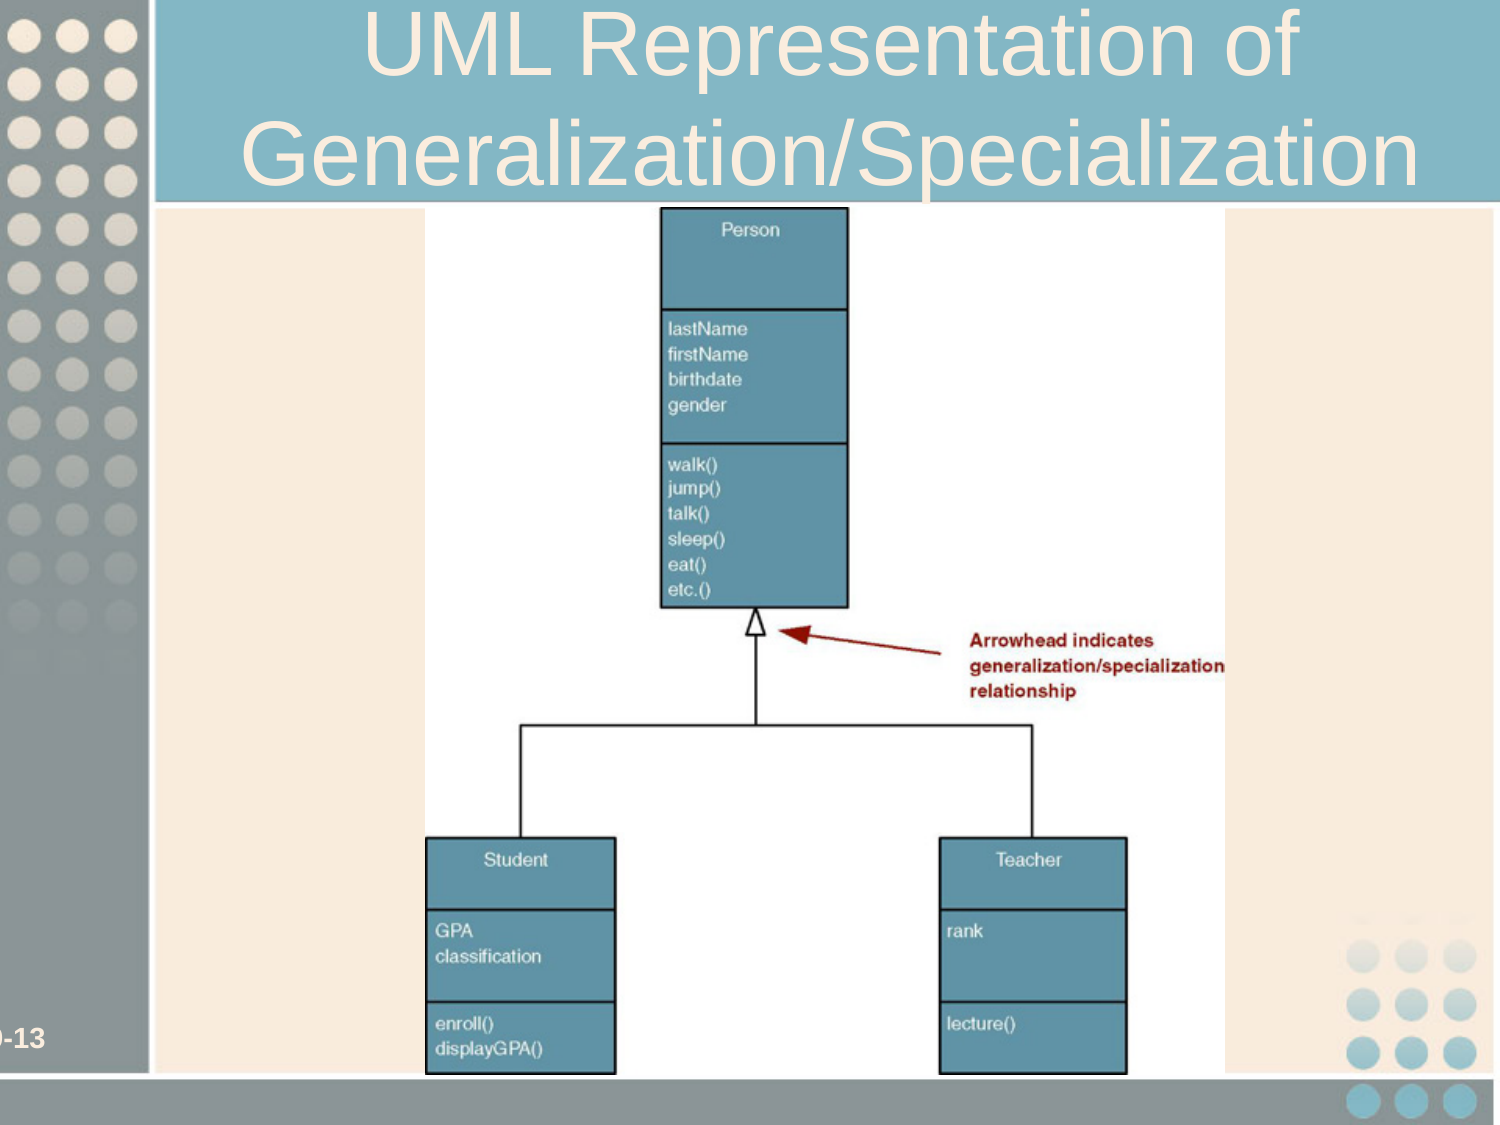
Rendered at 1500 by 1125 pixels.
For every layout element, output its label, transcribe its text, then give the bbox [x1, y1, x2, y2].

picture [0, 0, 1500, 1125]
title UML Representation of Generalization/Specialization [162, 0, 1500, 188]
